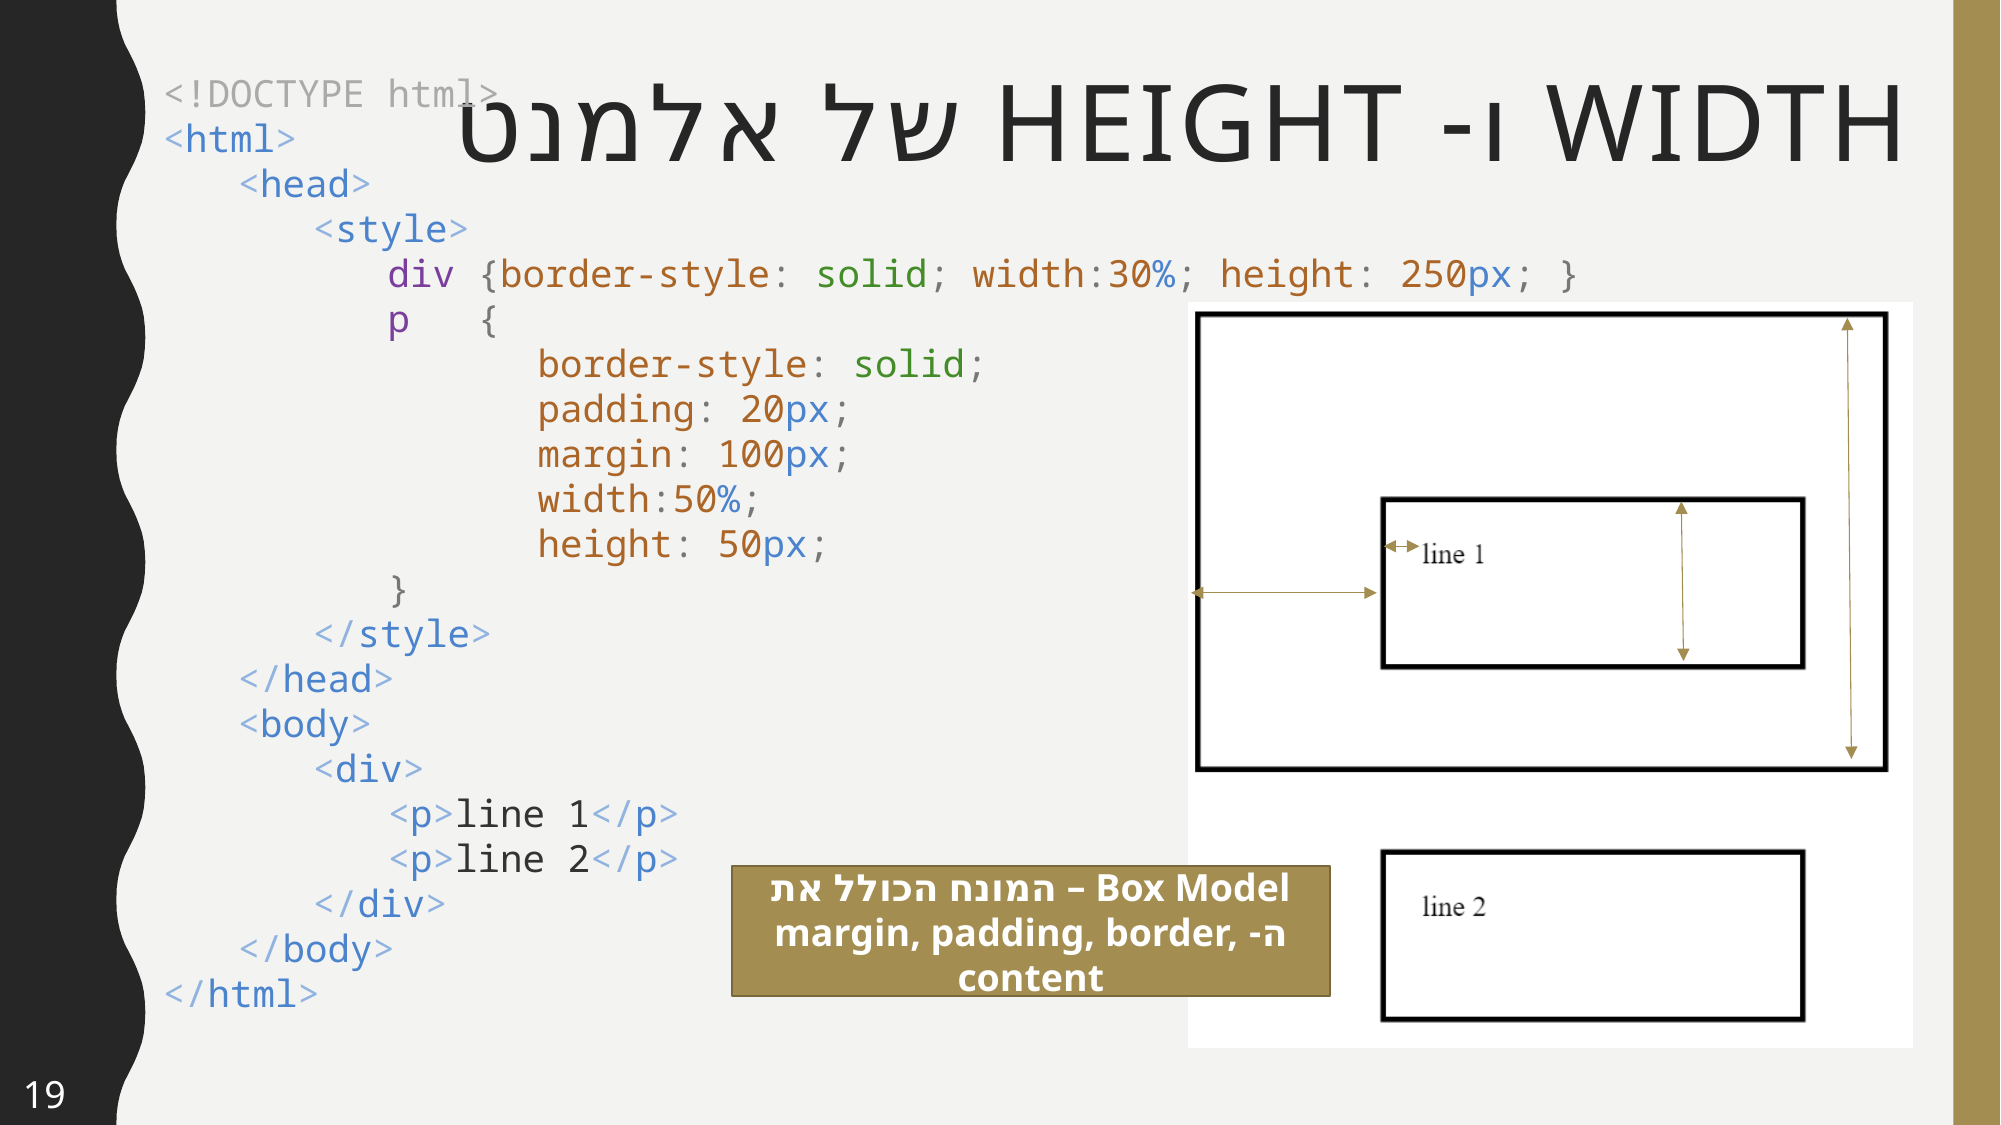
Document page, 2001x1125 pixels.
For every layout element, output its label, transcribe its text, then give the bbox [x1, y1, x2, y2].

picture [1188, 302, 1913, 1048]
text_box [1847, 317, 1852, 759]
text_box Box Model – המונח הכולל את ה- margin, padding, border, content [731, 865, 1188, 997]
text_box <!DOCTYPE html> <html> <head> <style> div {border-style: solid; width:30%; height: 250px; } p { border-style: solid; padding: 20px; margin: 100px; width:50%; height: 50px; } </style> </head> <body> <div> <p>line 1</p> <p>line 2</p> </div> </body> </html> [147, 62, 2000, 1113]
